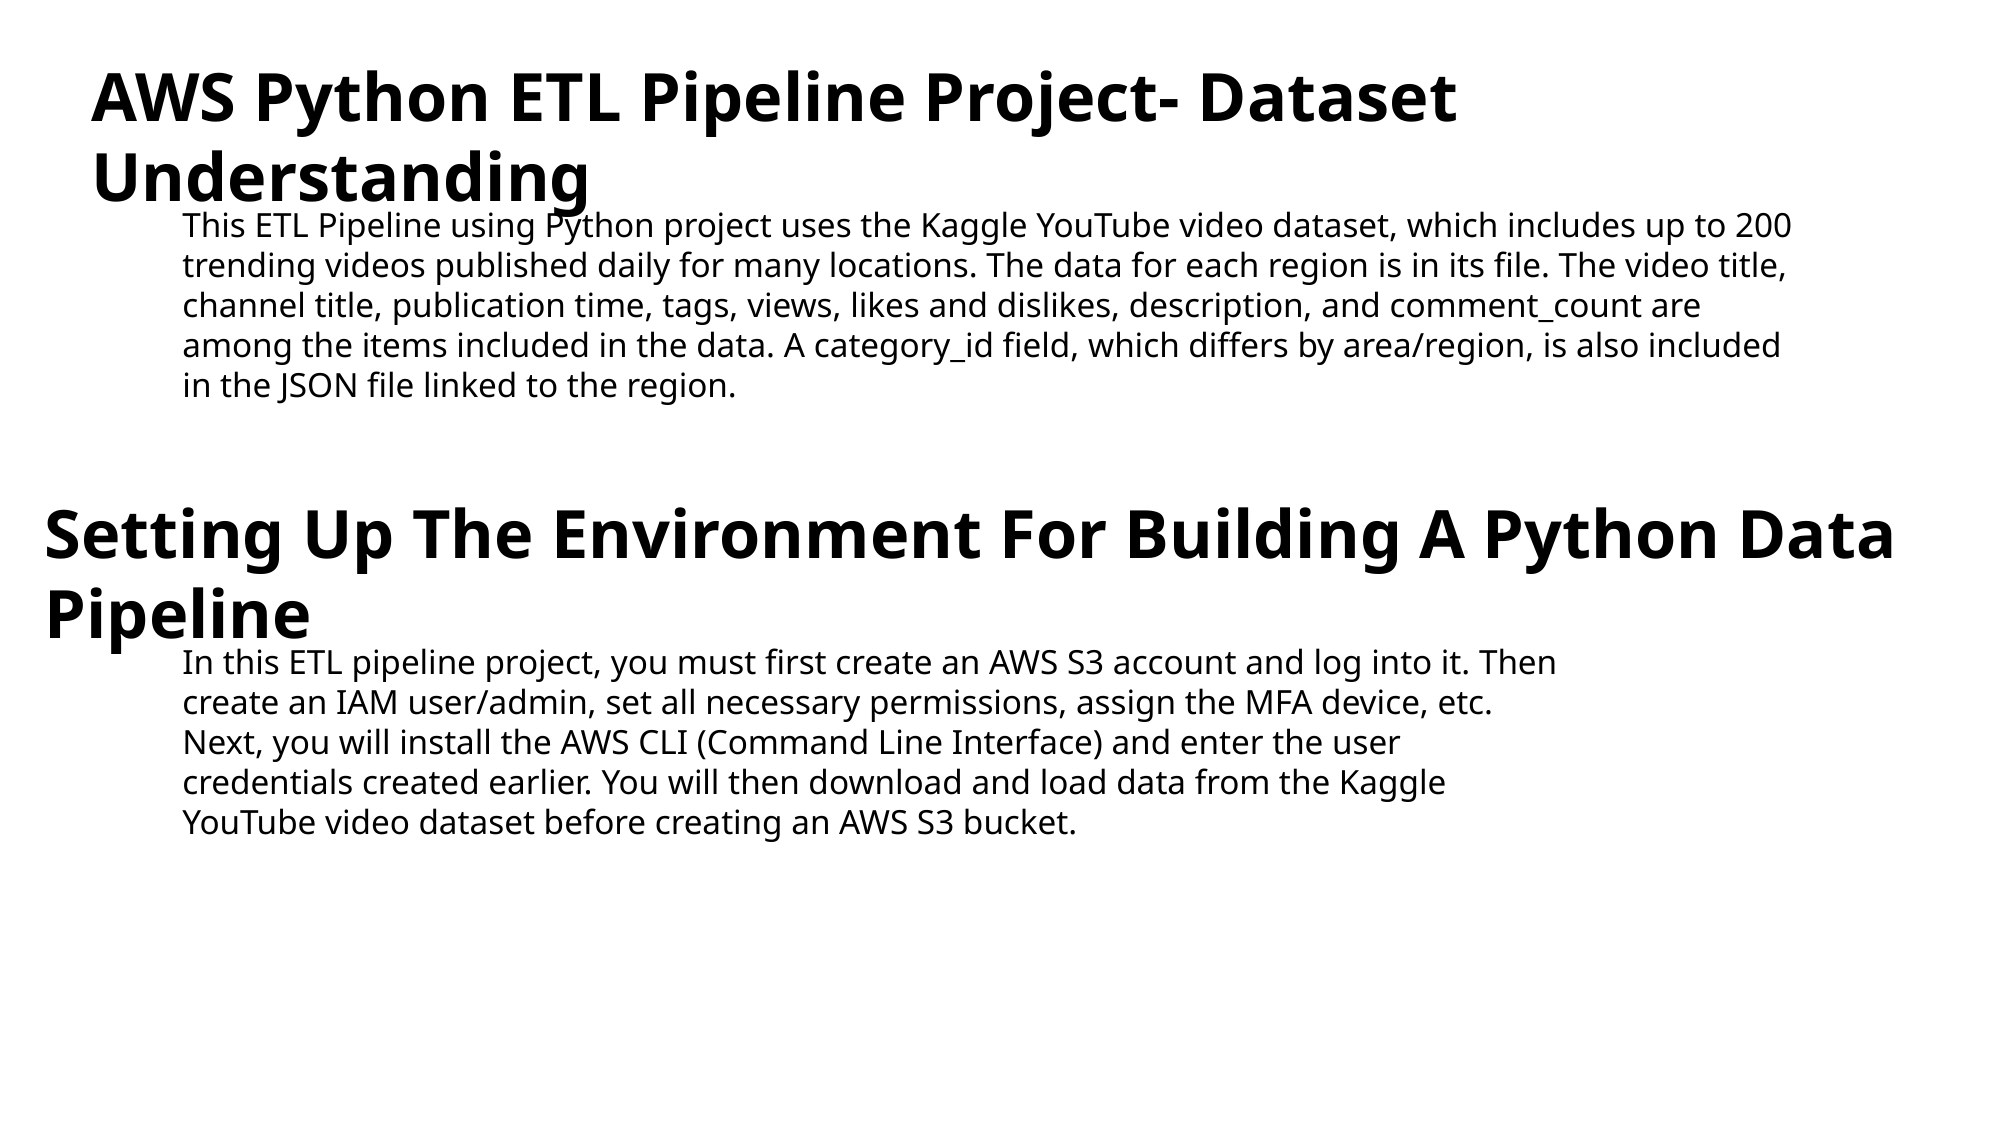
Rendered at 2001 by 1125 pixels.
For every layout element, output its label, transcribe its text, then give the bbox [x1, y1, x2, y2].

text_box This ETL Pipeline using Python project uses the Kaggle YouTube video dataset, which includes up to 200 trending videos published daily for many locations. The data for each region is in its file. The video title, channel title, publication time, tags, views, likes and dislikes, description, and comment_count are among the items included in the data. A category_id field, which differs by area/region, is also included in the JSON file linked to the region. [167, 196, 1833, 412]
text_box AWS Python ETL Pipeline Project- Dataset Understanding [76, 47, 1924, 383]
text_box In this ETL pipeline project, you must first create an AWS S3 account and log into it. Then create an IAM user/admin, set all necessary permissions, assign the MFA device, etc. Next, you will install the AWS CLI (Command Line Interface) and enter the user credentials created earlier. You will then download and load data from the Kaggle YouTube video dataset before creating an AWS S3 bucket. [167, 633, 1586, 849]
text_box Setting Up The Environment For Building A Python Data Pipeline [30, 484, 1970, 820]
